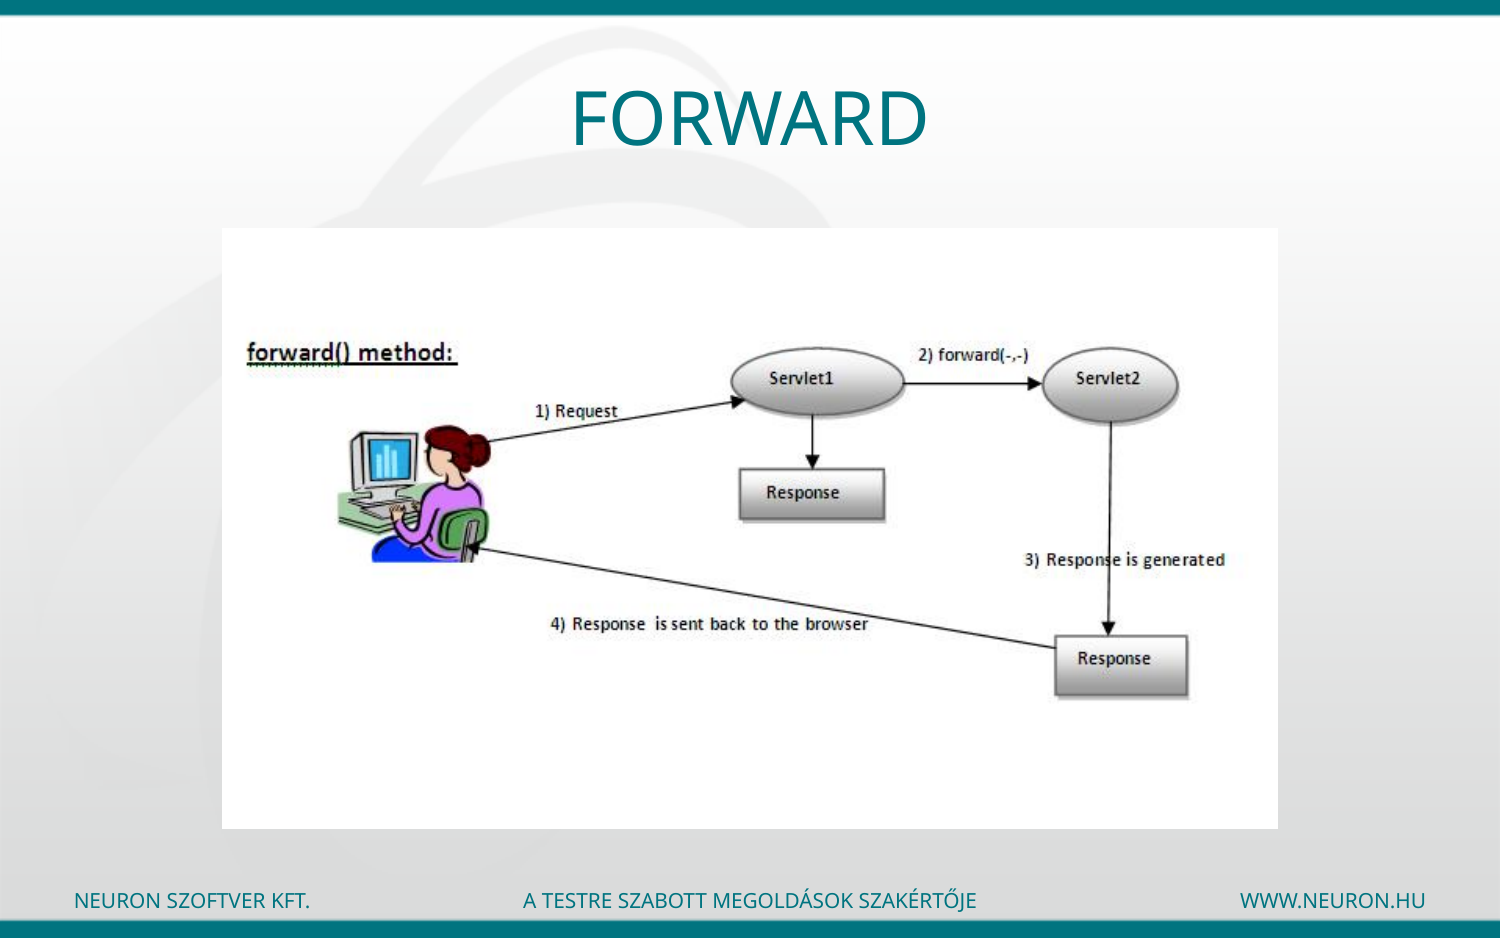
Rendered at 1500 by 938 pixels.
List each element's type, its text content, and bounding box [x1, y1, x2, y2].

picture [0, 0, 1500, 938]
title Forward [75, 37, 1425, 194]
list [222, 227, 1278, 829]
